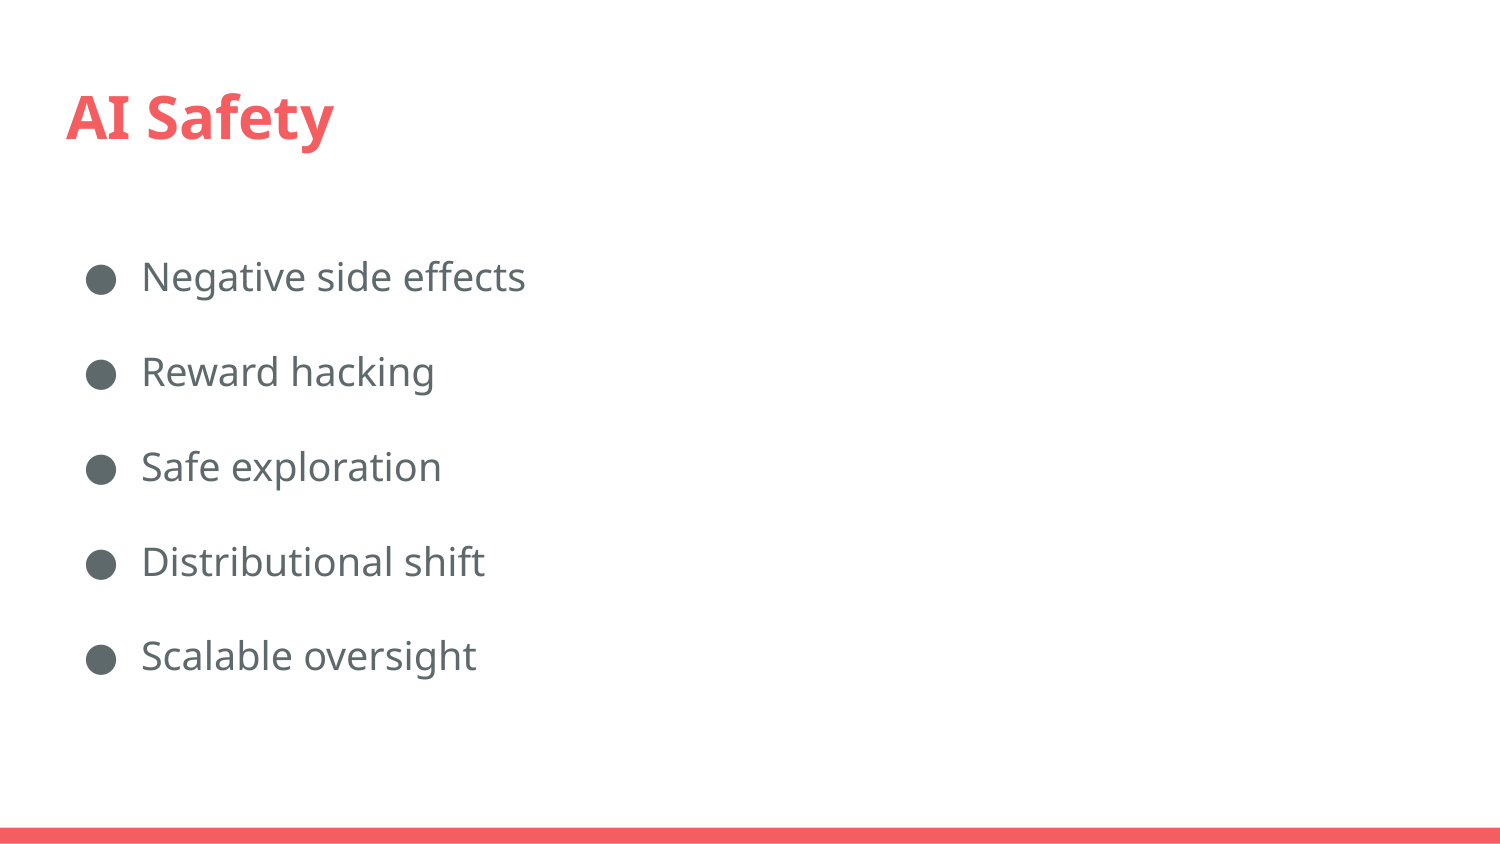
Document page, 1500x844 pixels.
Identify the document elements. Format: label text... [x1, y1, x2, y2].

list Negative side effects Reward hacking Safe exploration Distributional shift Scalable oversight [51, 189, 1449, 750]
title AI Safety [51, 64, 1449, 167]
